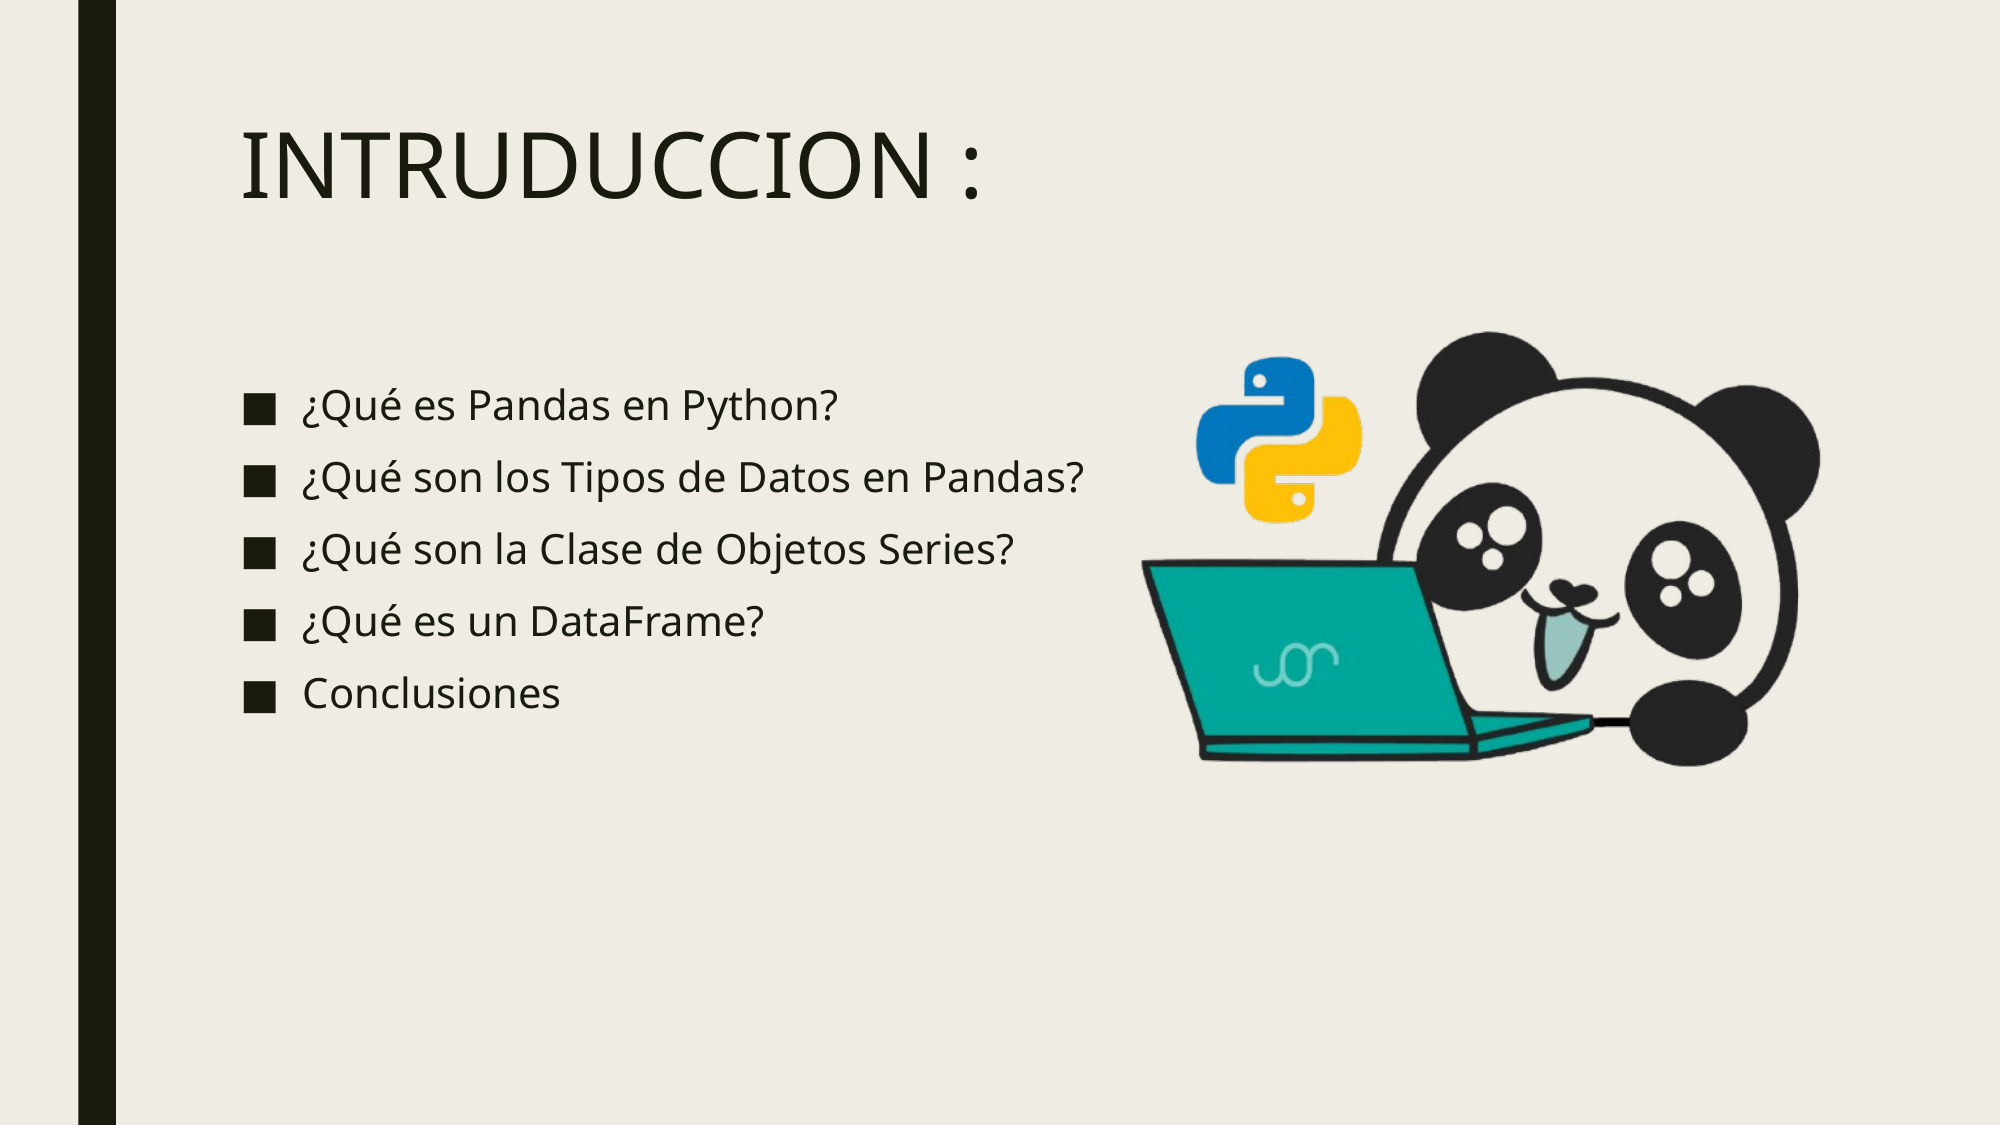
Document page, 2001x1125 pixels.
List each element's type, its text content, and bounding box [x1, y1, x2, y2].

title INTRUDUCCION : [225, 112, 1800, 357]
picture [1086, 281, 1880, 811]
list ¿Qué es Pandas en Python? ¿Qué son los Tipos de Datos en Pandas? ¿Qué son la Clase de Objetos Series? ¿Qué es un DataFrame? Conclusiones [225, 375, 1800, 963]
